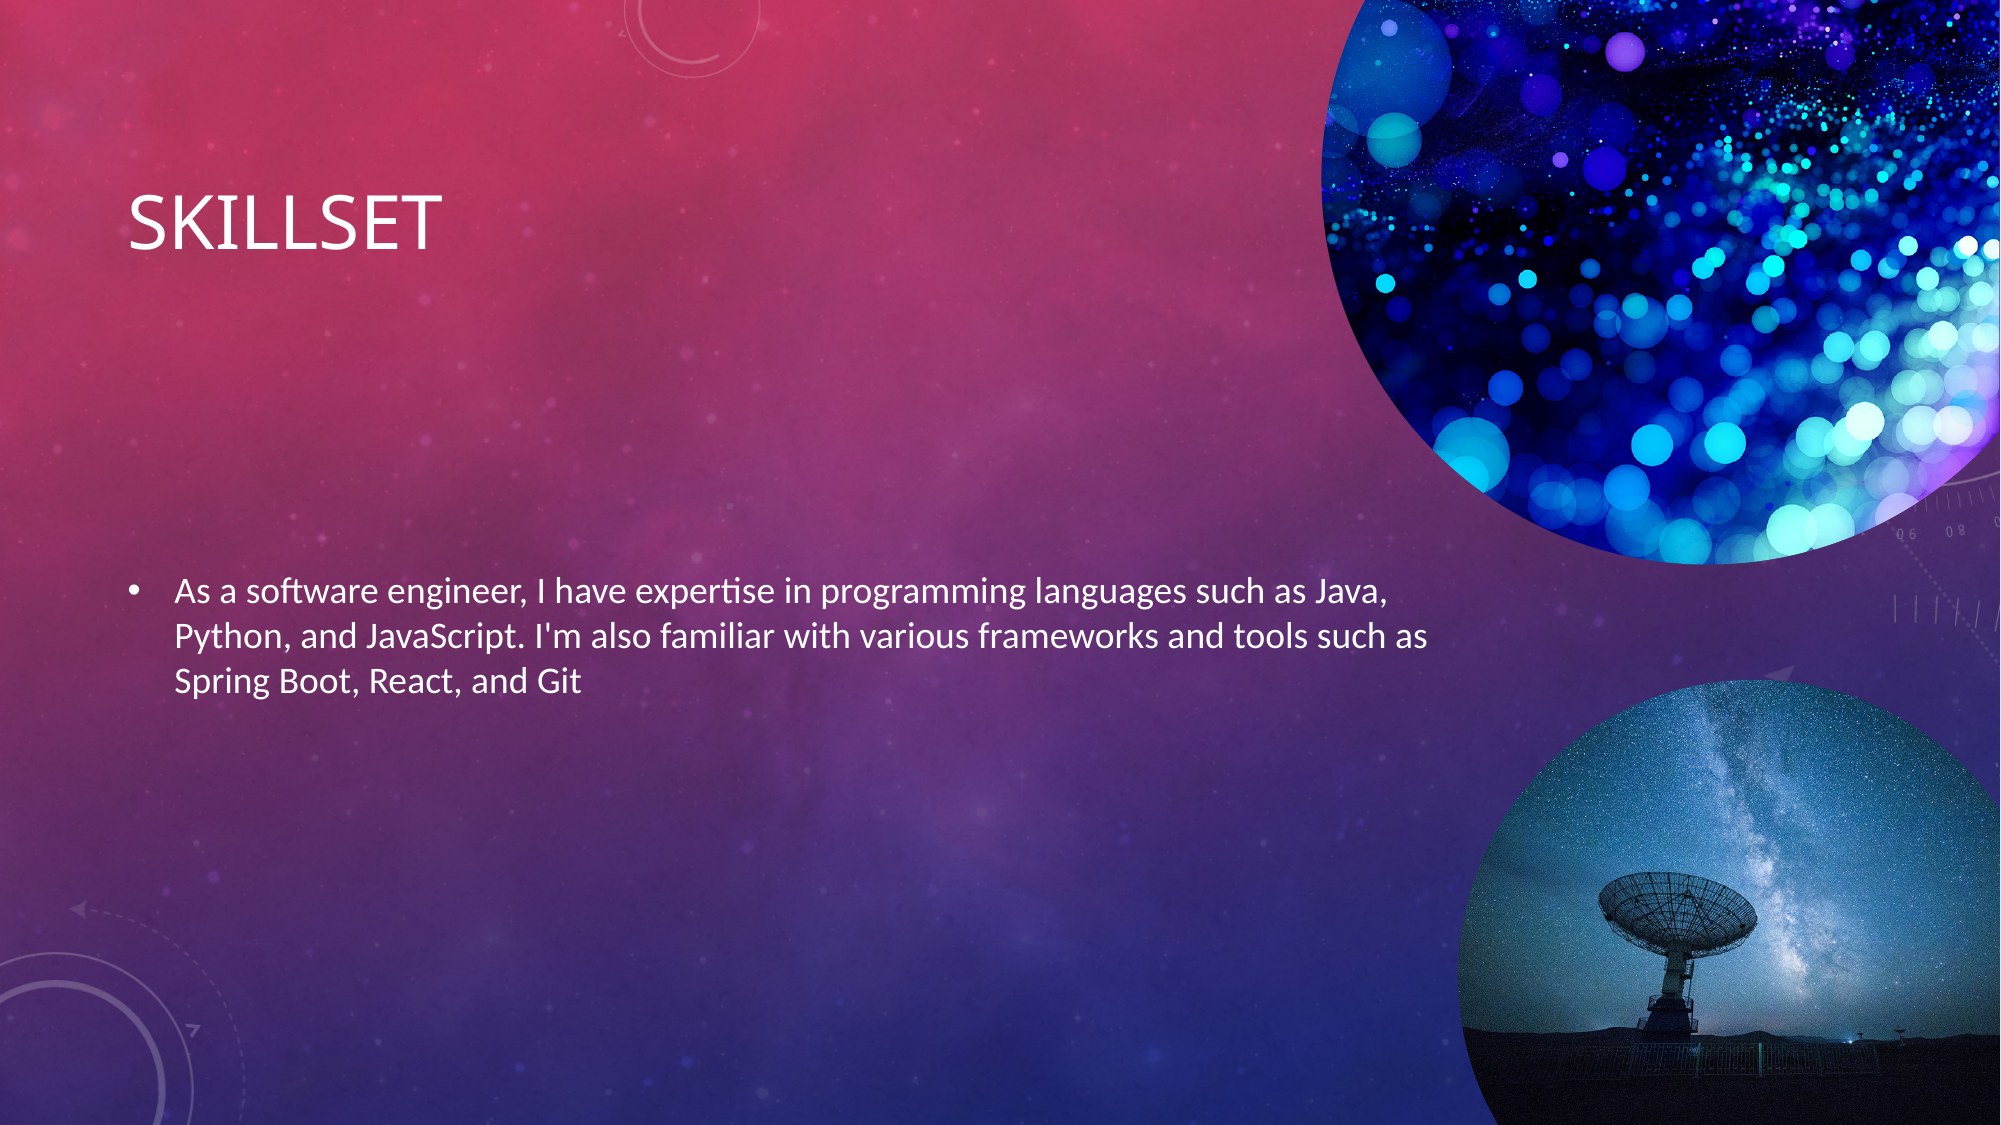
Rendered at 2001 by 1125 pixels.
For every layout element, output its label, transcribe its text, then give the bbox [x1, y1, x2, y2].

list As a software engineer, I have expertise in programming languages such as Java, Python, and JavaScript. I'm also familiar with various frameworks and tools such as Spring Boot, React, and Git [112, 351, 1458, 917]
title Skillset [112, 99, 1121, 339]
picture [0, 0, 2001, 1125]
